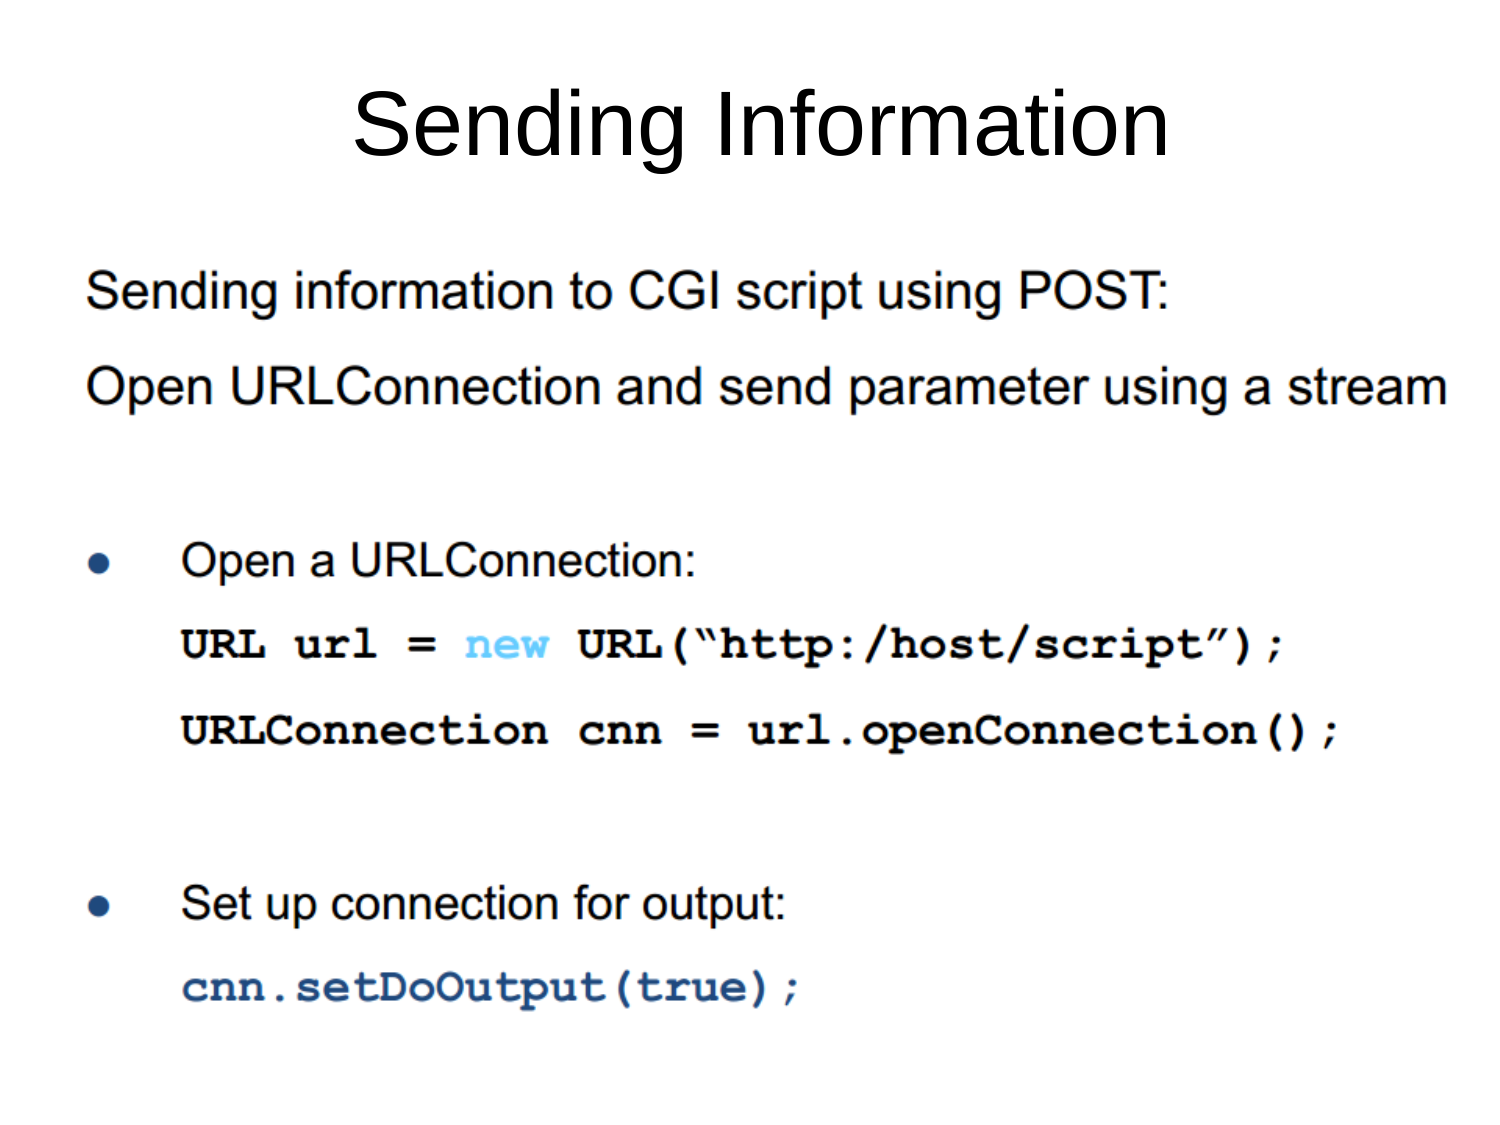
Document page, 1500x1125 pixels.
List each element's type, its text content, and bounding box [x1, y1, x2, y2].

title Sending Information [125, 24, 1400, 213]
picture [74, 262, 1461, 1029]
